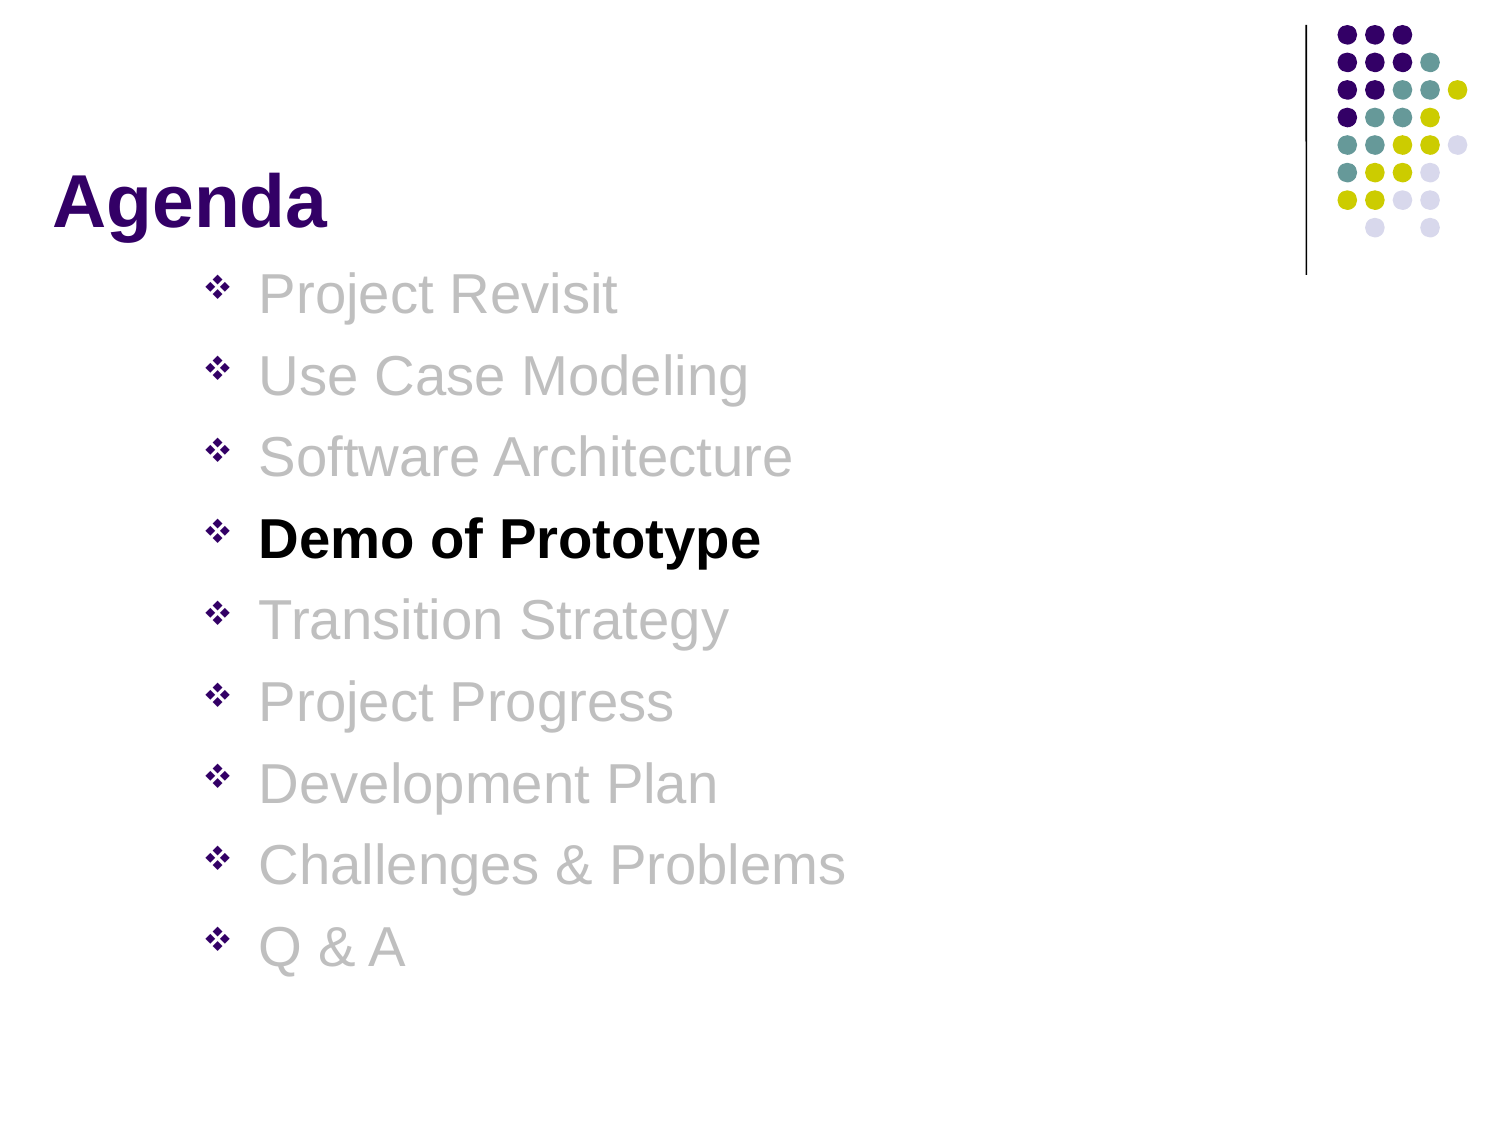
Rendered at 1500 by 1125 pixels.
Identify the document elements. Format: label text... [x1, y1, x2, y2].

list Project Revisit Use Case Modeling Software Architecture Demo of Prototype Transition Strategy Project Progress Development Plan Challenges & Problems Q & A [187, 249, 1401, 1013]
title Agenda [37, 37, 1301, 251]
